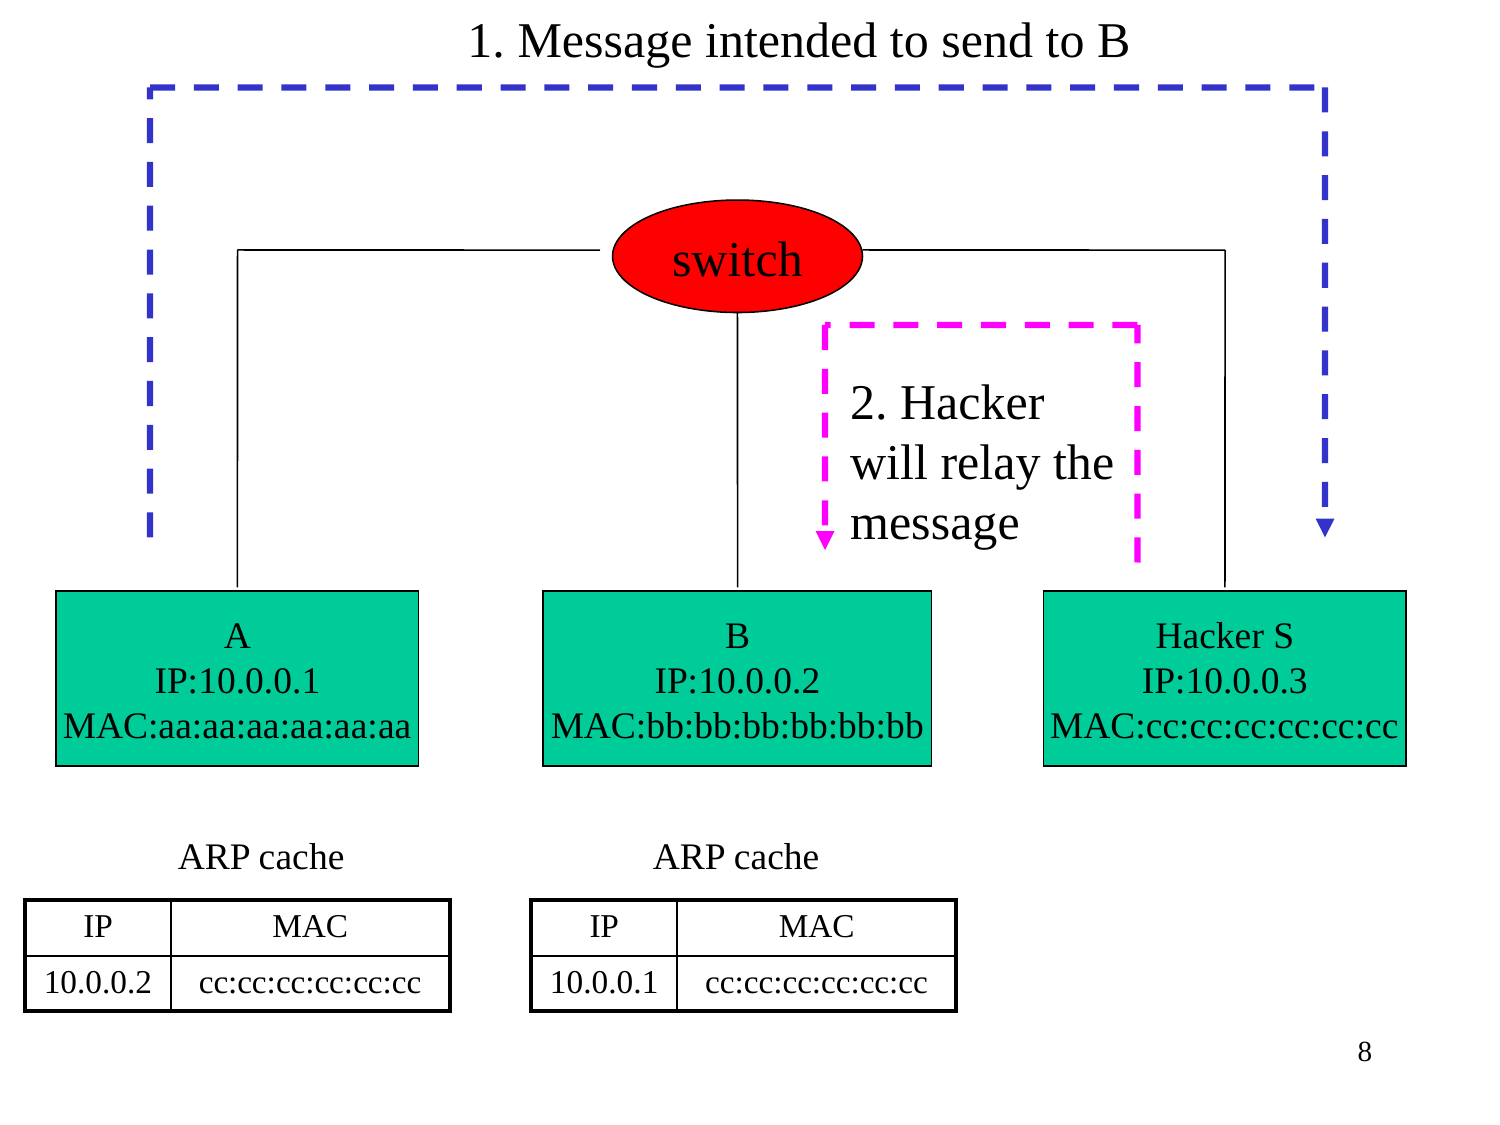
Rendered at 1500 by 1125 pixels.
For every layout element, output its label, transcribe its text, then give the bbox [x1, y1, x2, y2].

table_cell 10.0.0.1 [533, 957, 676, 1009]
text_box Hacker S IP:10.0.0.3 MAC:cc:cc:cc:cc:cc:cc [1043, 591, 1407, 767]
table_cell cc:cc:cc:cc:cc:cc [678, 957, 954, 1009]
text_box [1318, 521, 1332, 538]
slide_number 8 [1074, 1025, 1388, 1100]
text_box 1. Message intended to send to B [452, 0, 1146, 75]
text_box switch [612, 200, 863, 313]
table_header MAC [678, 902, 954, 955]
text_box [818, 536, 832, 550]
text_box ARP cache [638, 824, 835, 885]
table_header IP [27, 902, 170, 955]
text_box B IP:10.0.0.2 MAC:bb:bb:bb:bb:bb:bb [543, 591, 932, 767]
table_header MAC [172, 902, 448, 955]
text_box 2. Hacker will relay the message [835, 362, 1138, 558]
table_header IP [533, 902, 676, 955]
text_box A IP:10.0.0.1 MAC:aa:aa:aa:aa:aa:aa [56, 591, 419, 767]
table_cell cc:cc:cc:cc:cc:cc [172, 957, 448, 1009]
table_cell 10.0.0.2 [27, 957, 170, 1009]
text_box ARP cache [163, 824, 360, 885]
